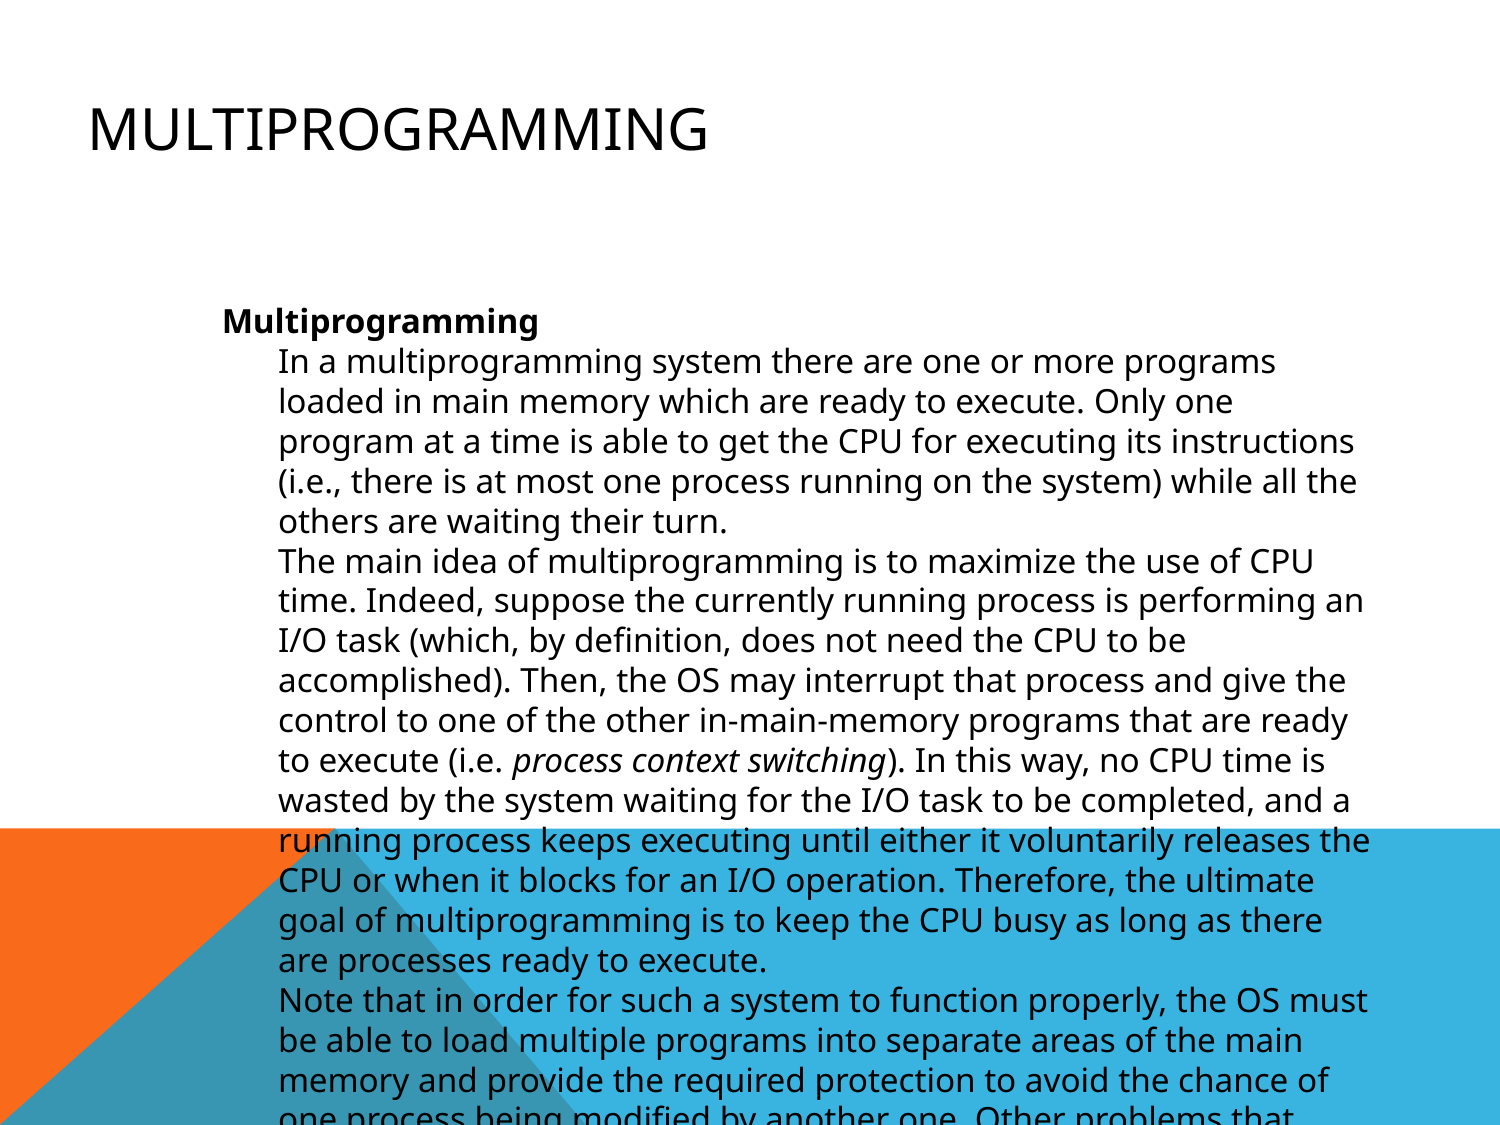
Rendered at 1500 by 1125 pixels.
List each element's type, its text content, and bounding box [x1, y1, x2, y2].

list Multiprogramming In a multiprogramming system there are one or more programs loaded in main memory which are ready to execute. Only one program at a time is able to get the CPU for executing its instructions (i.e., there is at most one process running on the system) while all the others are waiting their turn. The main idea of multiprogramming is to maximize the use of CPU time. Indeed, suppose the currently running process is performing an I/O task (which, by definition, does not need the CPU to be accomplished). Then, the OS may interrupt that process and give the control to one of the other in-main-memory programs that are ready to execute (i.e. process context switching). In this way, no CPU time is wasted by the system waiting for the I/O task to be completed, and a running process keeps executing until either it voluntarily releases the CPU or when it blocks for an I/O operation. Therefore, the ultimate goal of multiprogramming is to keep the CPU busy as long as there are processes ready to execute. Note that in order for such a system to function properly, the OS must be able to load multiple programs into separate areas of the main memory and provide the required protection to avoid the chance of one process being modified by another one. Other problems that need to be addressed when having multiple programs in memory is fragmentation as programs enter or leave the main memory. Another issue that needs to be handled as well is that large programs may not fit at once in memory which can be solved by using pagination and virtual memory. [206, 292, 1391, 1125]
title Multiprogramming [72, 70, 1428, 184]
